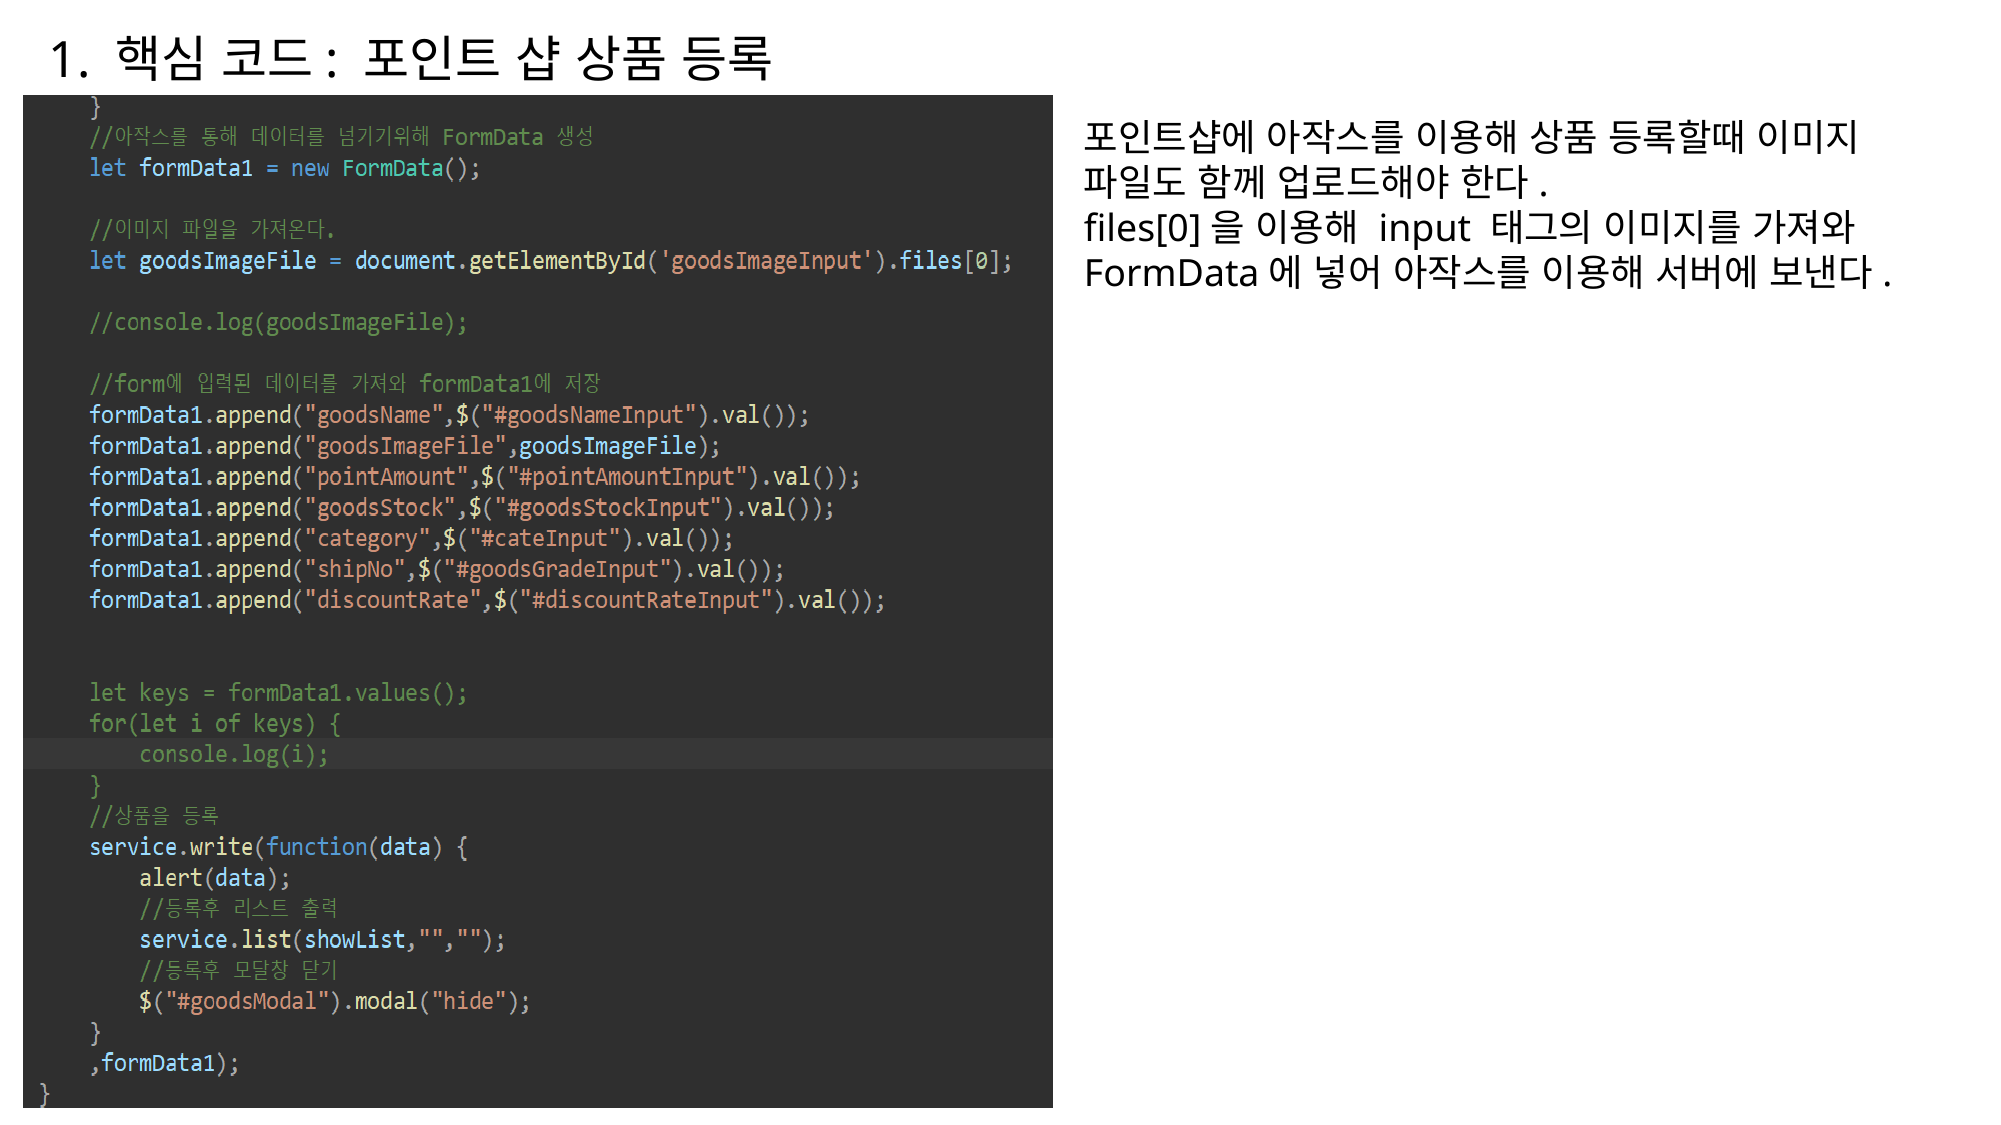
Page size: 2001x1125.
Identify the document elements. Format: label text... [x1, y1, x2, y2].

text_box 1. 핵심 코드: 포인트 샵 상품 등록 [33, 20, 1328, 96]
picture [22, 95, 1053, 1108]
text_box 포인트샵에 아작스를 이용해 상품 등록할때 이미지 파일도 함께 업로드해야 한다. files[0]을 이용해 input 태그의 이미지를 가져와 FormData에 넣어 아작스를 이용해 서버에 보낸다. [1069, 106, 1981, 302]
